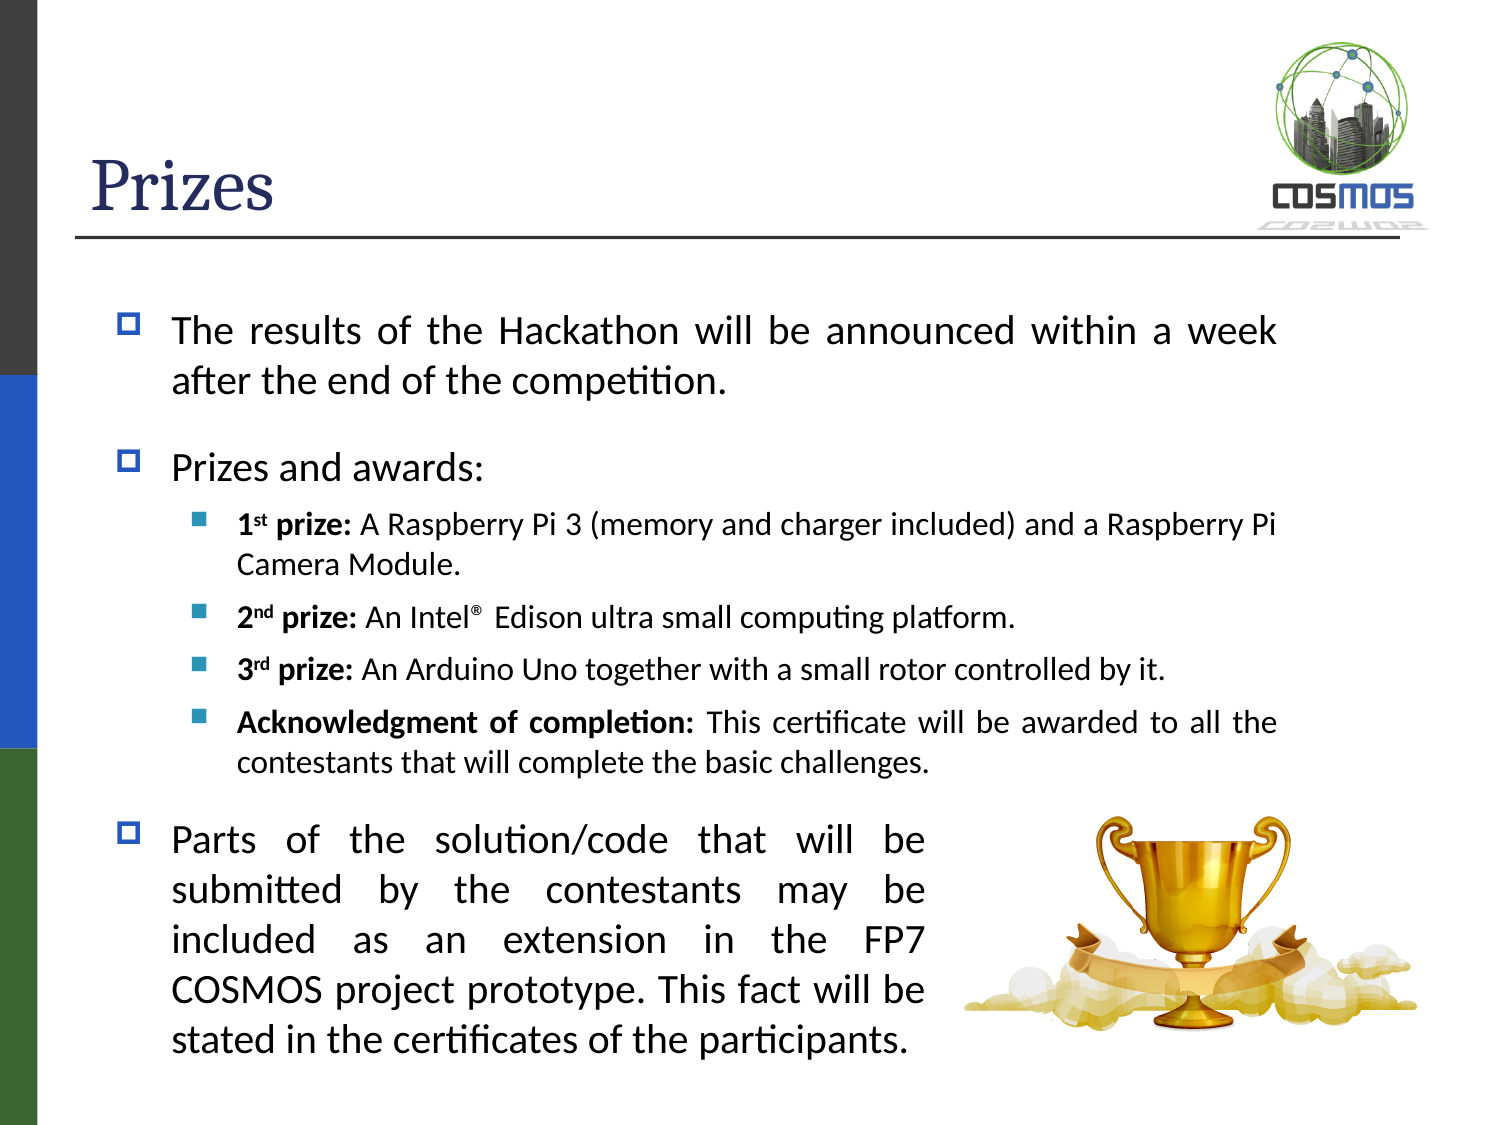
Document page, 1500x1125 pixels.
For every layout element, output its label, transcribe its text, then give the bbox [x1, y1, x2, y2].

list Parts of the solution/code that will be submitted by the contestants may be included as an extension in the FP7 COSMOS project prototype. This fact will be stated in the certificates of the participants. [99, 804, 942, 1071]
title Prizes [75, 45, 1231, 233]
list The results of the Hackathon will be announced within a week after the end of the competition. Prizes and awards: 1st prize: A Raspberry Pi 3 (memory and charger included) and a Raspberry Pi Camera Module. 2nd prize: An Intel® Edison ultra small computing platform. 3rd prize: An Arduino Uno together with a small rotor controlled by it. Acknowledgment of completion: This certificate will be awarded to all the contestants that will complete the basic challenges. [99, 295, 1294, 799]
picture [958, 804, 1423, 1038]
picture [1257, 42, 1430, 230]
